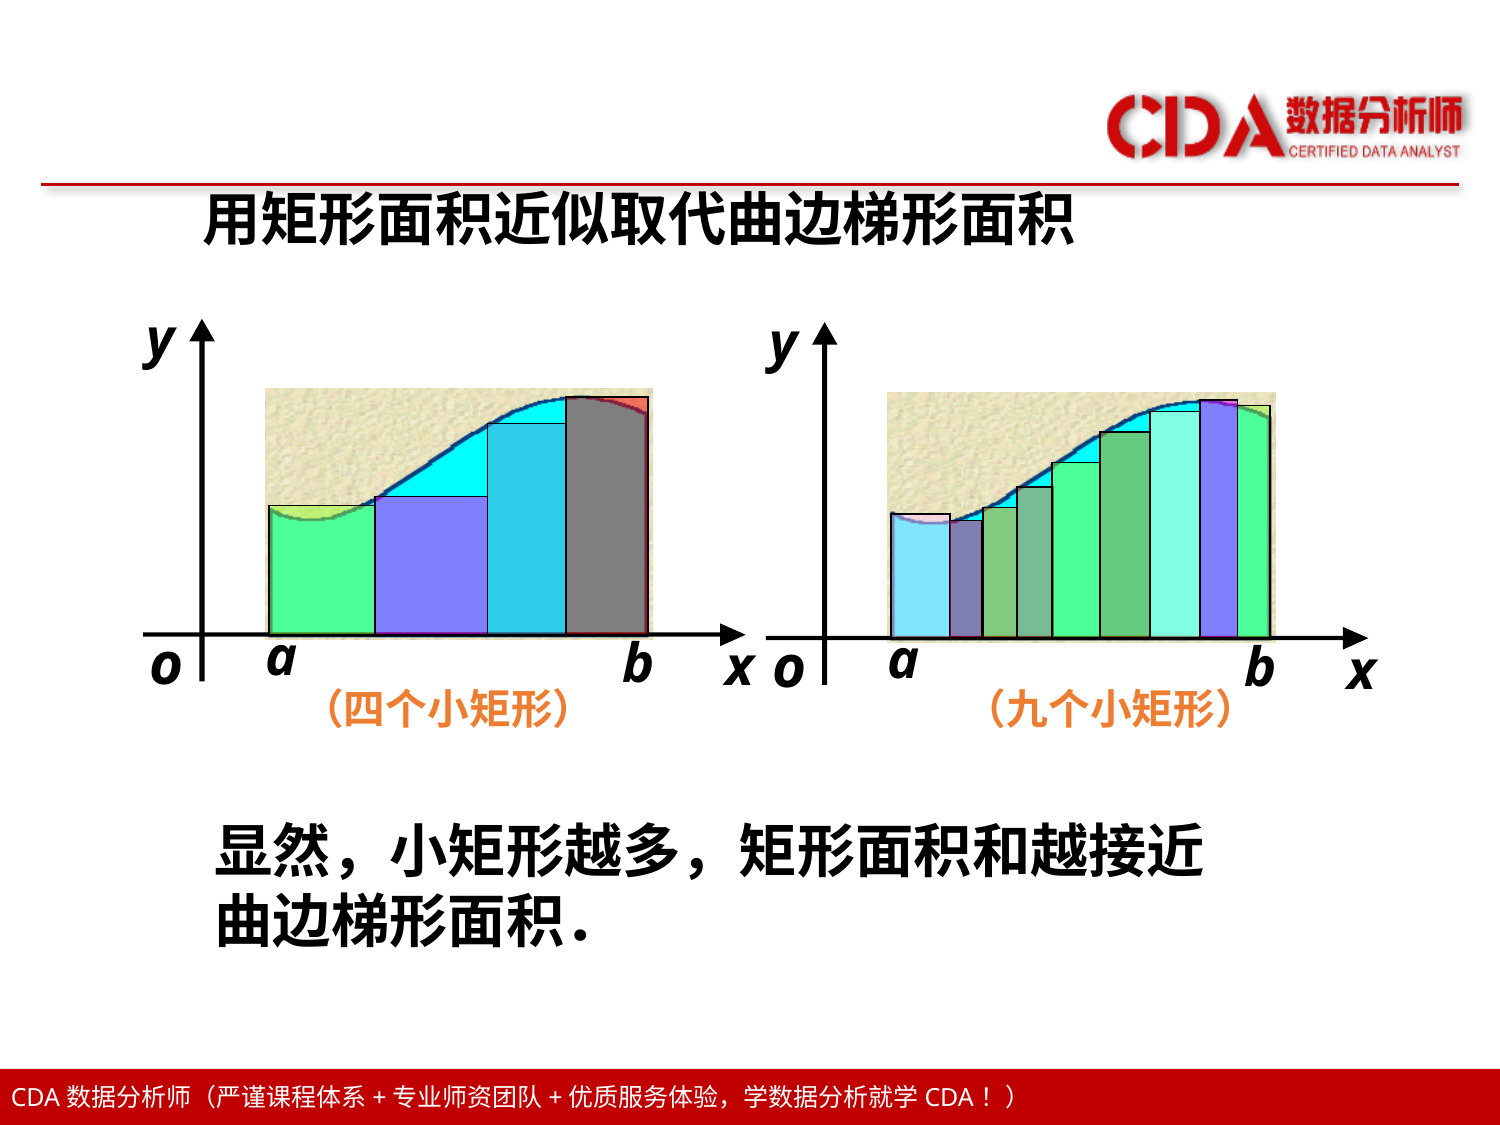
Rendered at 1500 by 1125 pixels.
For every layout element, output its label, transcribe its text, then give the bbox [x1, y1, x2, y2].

text_box 用矩形面积近似取代曲边梯形面积 [187, 174, 1125, 260]
text_box 显然，小矩形越多，矩形面积和越接近曲边梯形面积． [200, 807, 1275, 962]
text_box （九个小矩形） [950, 710, 1350, 740]
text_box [765, 303, 1416, 710]
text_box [143, 299, 794, 707]
text_box （四个小矩形） [287, 707, 688, 740]
picture [1074, 70, 1500, 174]
